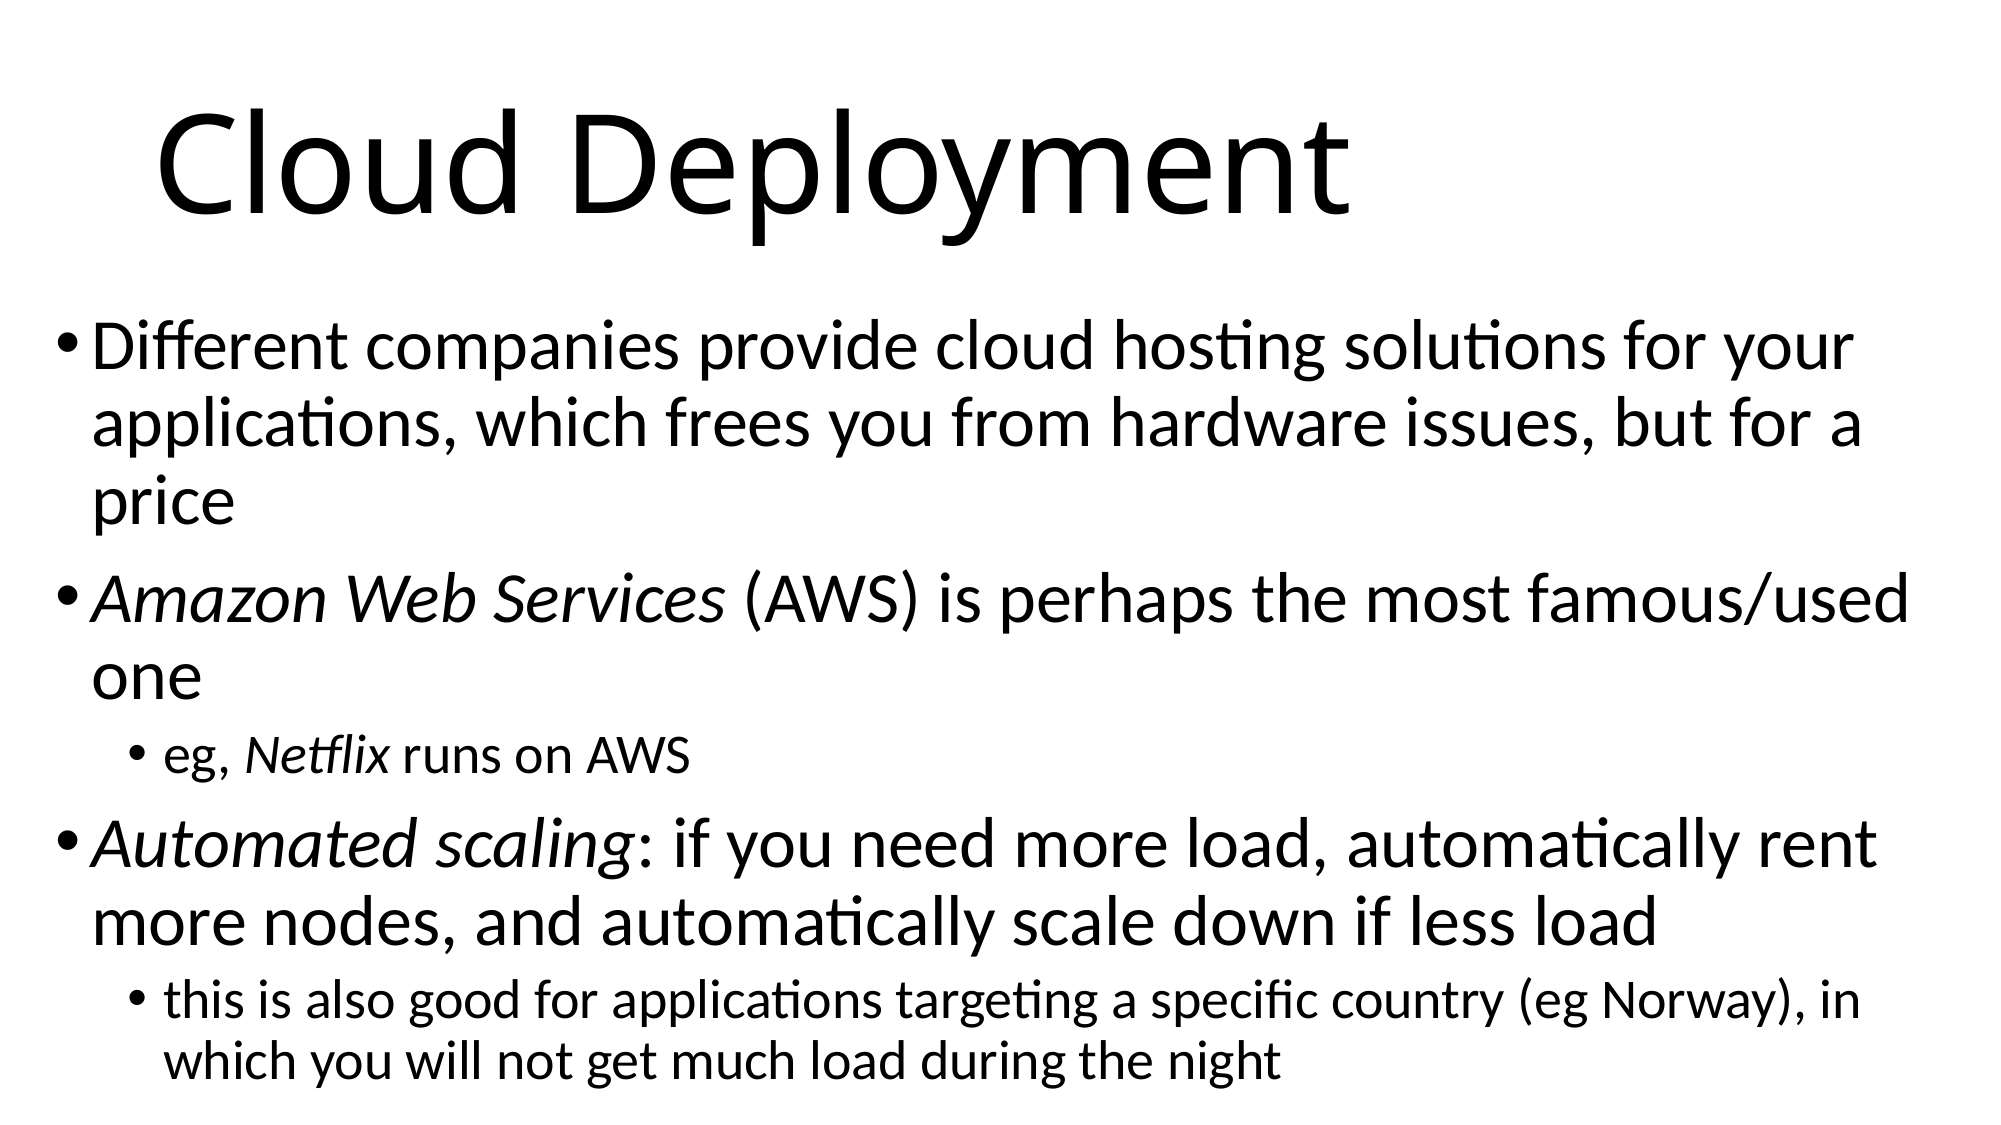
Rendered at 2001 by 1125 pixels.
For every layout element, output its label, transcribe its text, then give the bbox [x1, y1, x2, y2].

list Different companies provide cloud hosting solutions for your applications, which frees you from hardware issues, but for a price Amazon Web Services‎ (AWS) is perhaps the most famous/used one eg, Netflix runs on AWS Automated scaling: if you need more load, automatically rent more nodes, and automatically scale down if less load this is also good for applications targeting a specific country (eg Norway), in which you will not get much load during the night [40, 299, 1964, 1105]
title Cloud Deployment [137, 59, 1863, 278]
